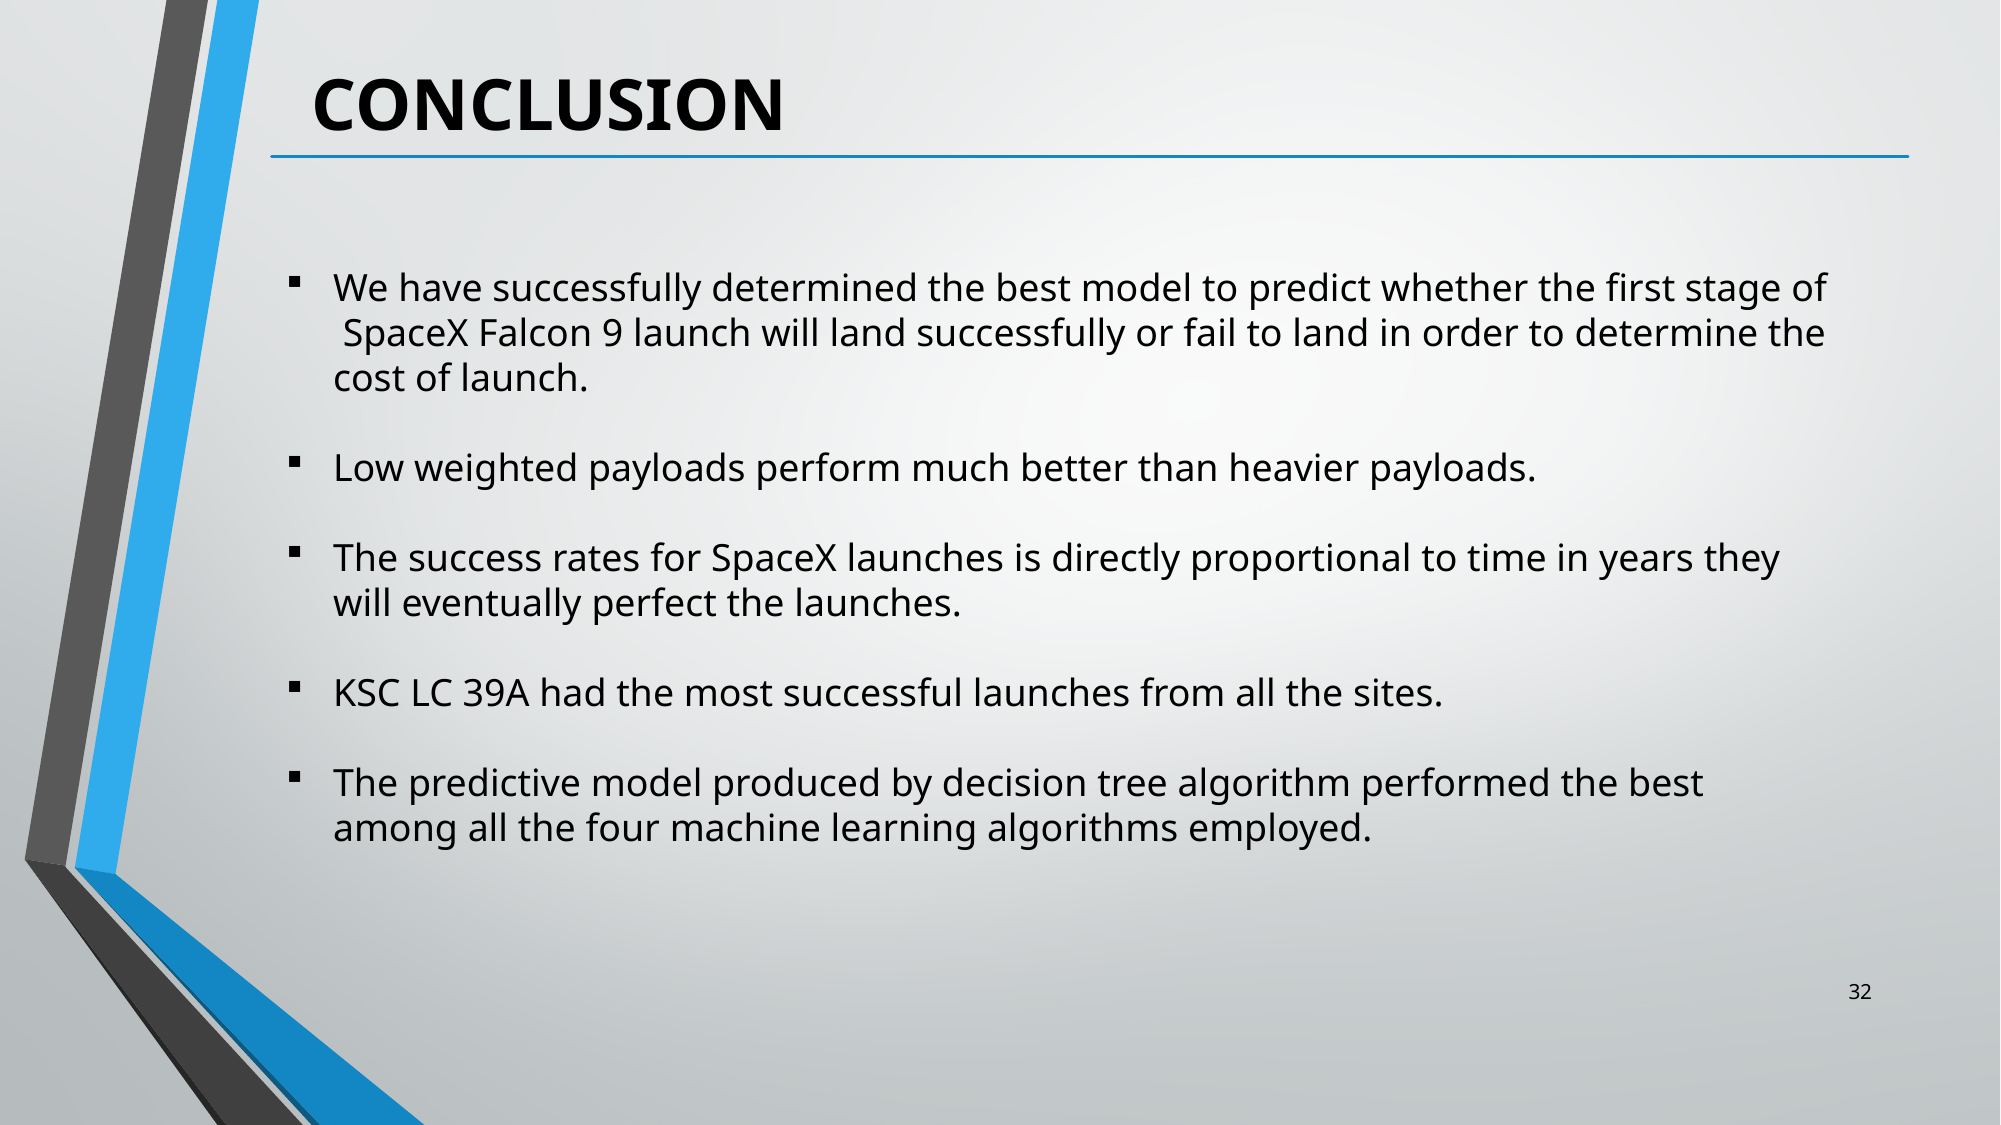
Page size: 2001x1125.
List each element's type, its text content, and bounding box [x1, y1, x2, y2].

slide_number 32 [1796, 962, 1887, 1023]
text_box We have successfully determined the best model to predict whether the first stage of SpaceX Falcon 9 launch will land successfully or fail to land in order to determine the cost of launch. Low weighted payloads perform much better than heavier payloads. The success rates for SpaceX launches is directly proportional to time in years they will eventually perfect the launches. KSC LC 39A had the most successful launches from all the sites. The predictive model produced by decision tree algorithm performed the best among all the four machine learning algorithms employed. [271, 256, 1845, 902]
text_box CONCLUSION [296, 52, 1443, 153]
